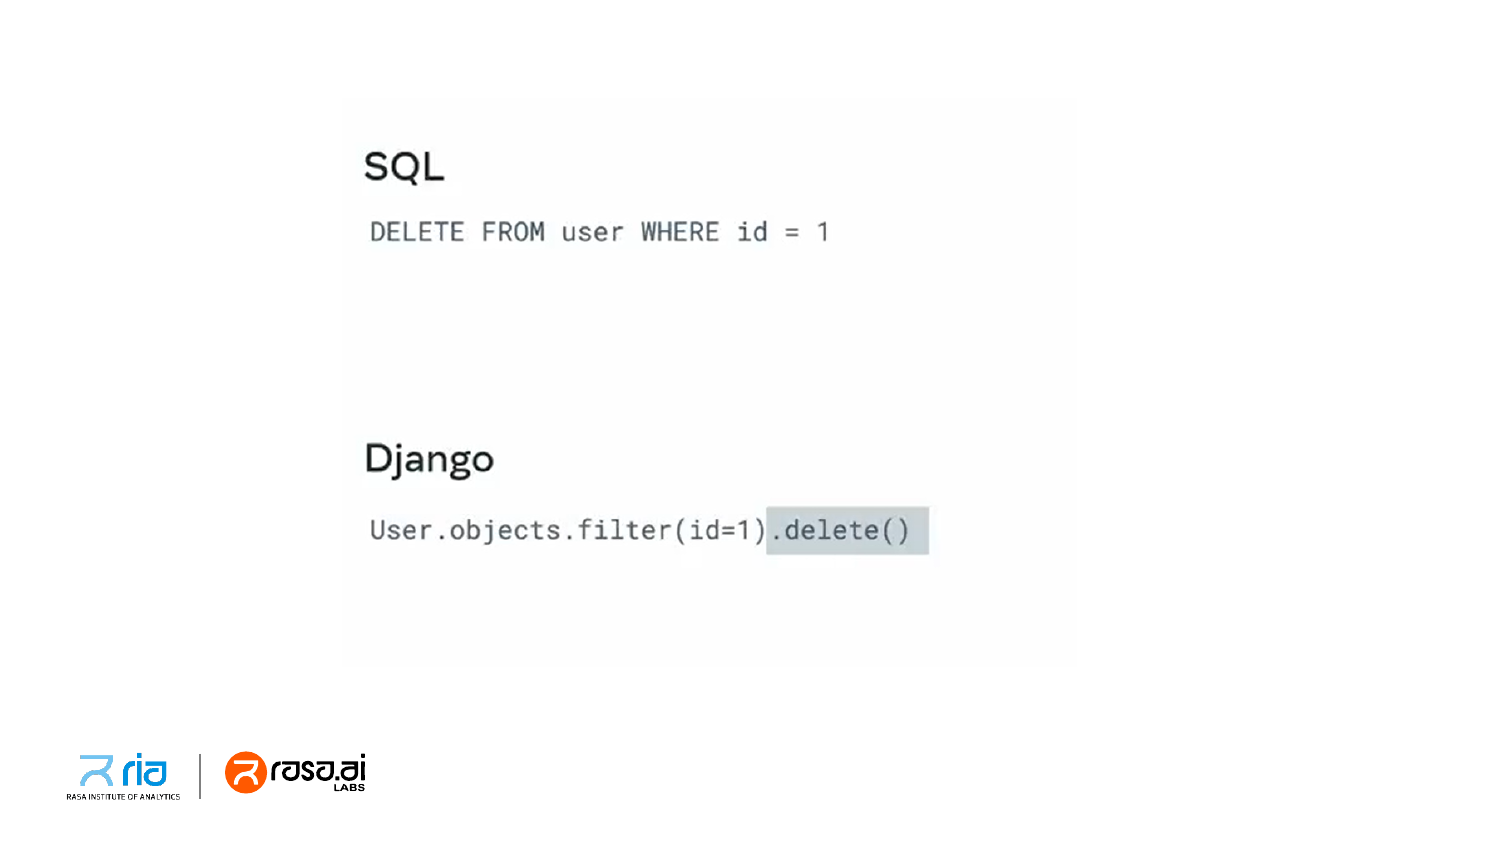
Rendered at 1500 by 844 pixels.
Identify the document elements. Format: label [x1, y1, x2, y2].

picture [342, 97, 1077, 667]
picture [58, 744, 188, 808]
